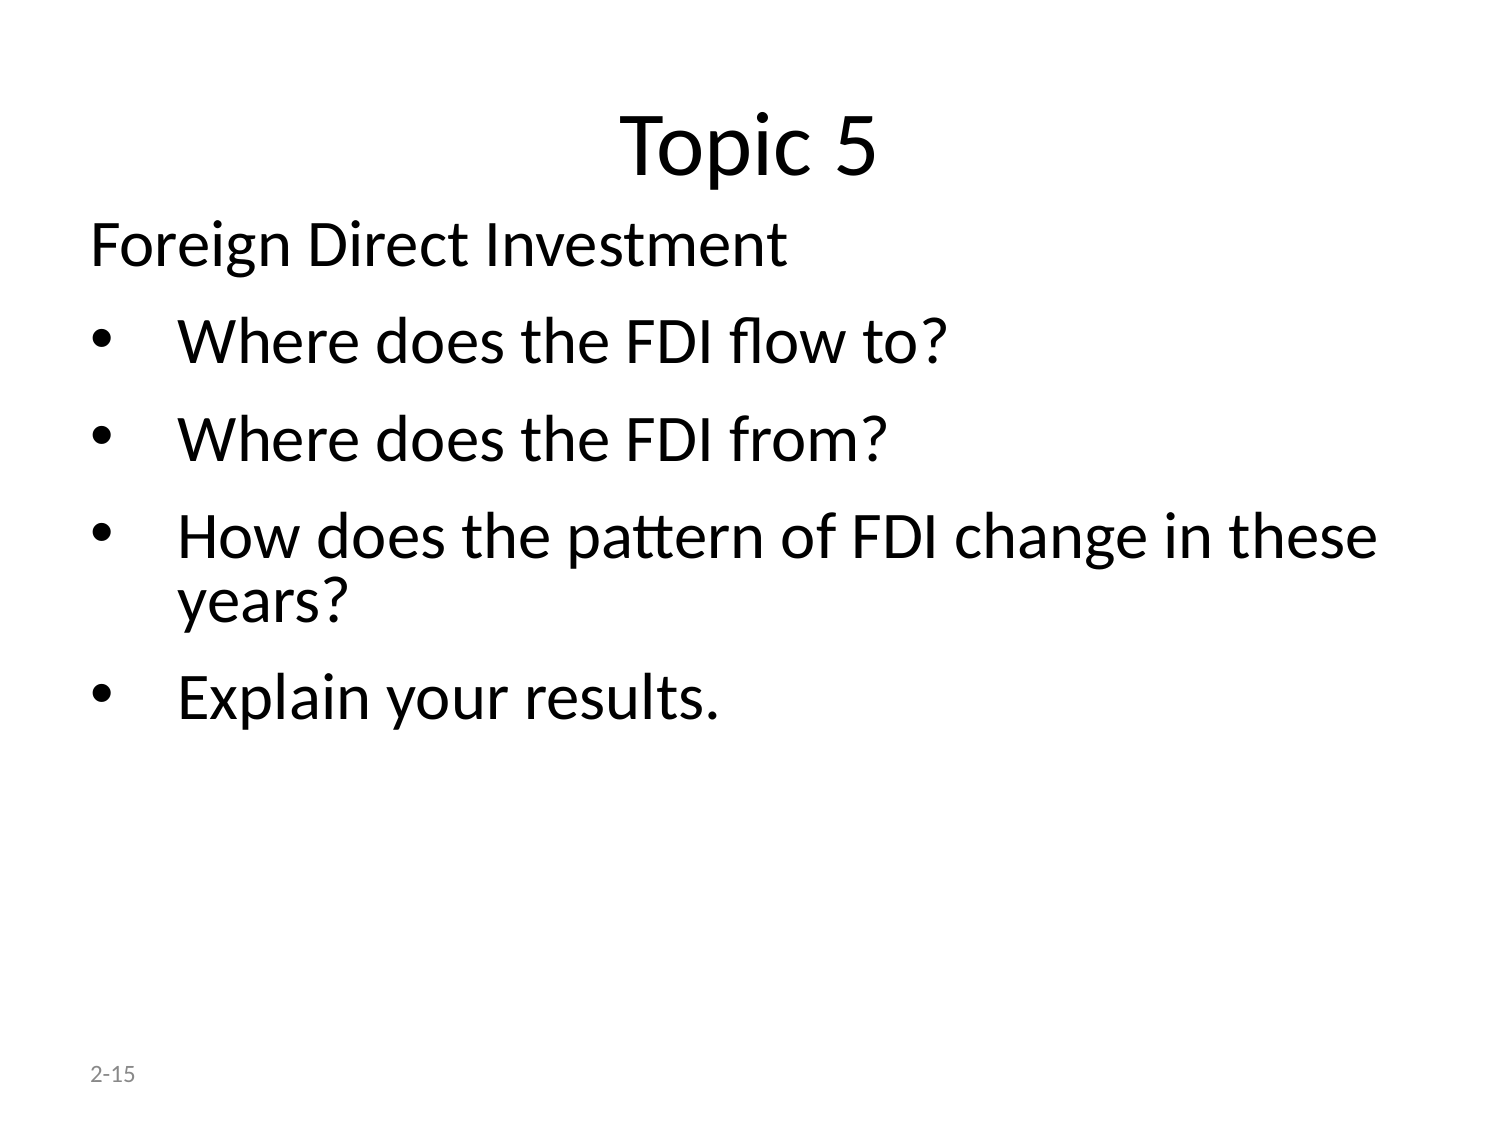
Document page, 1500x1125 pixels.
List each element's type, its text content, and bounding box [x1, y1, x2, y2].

title Topic 5 [75, 45, 1425, 208]
slide_number 2-15 [75, 1042, 425, 1103]
list Foreign Direct Investment Where does the FDI flow to? Where does the FDI from? How does the pattern of FDI change in these years? Explain your results. [75, 208, 1425, 1005]
